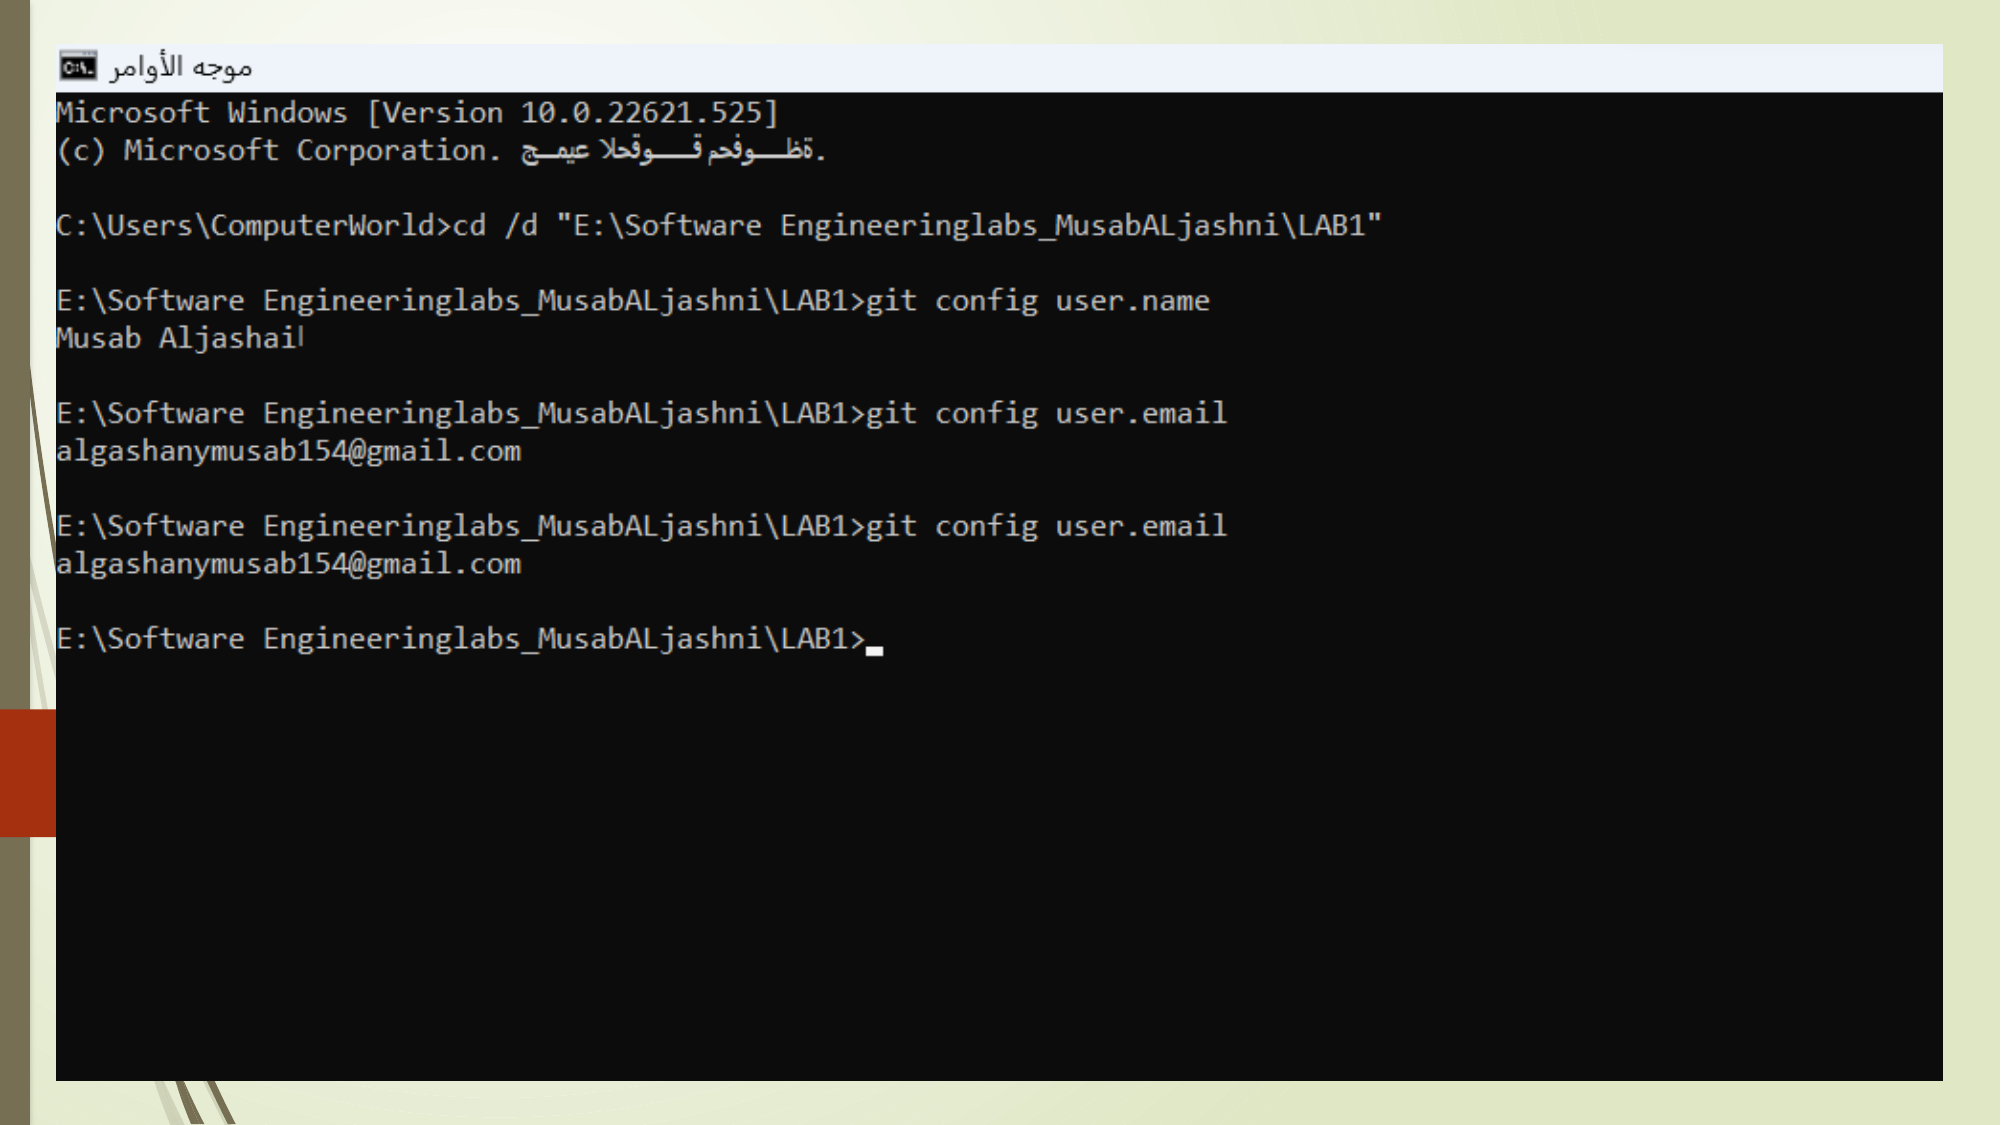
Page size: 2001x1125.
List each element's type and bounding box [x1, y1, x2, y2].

picture [56, 43, 1944, 1082]
